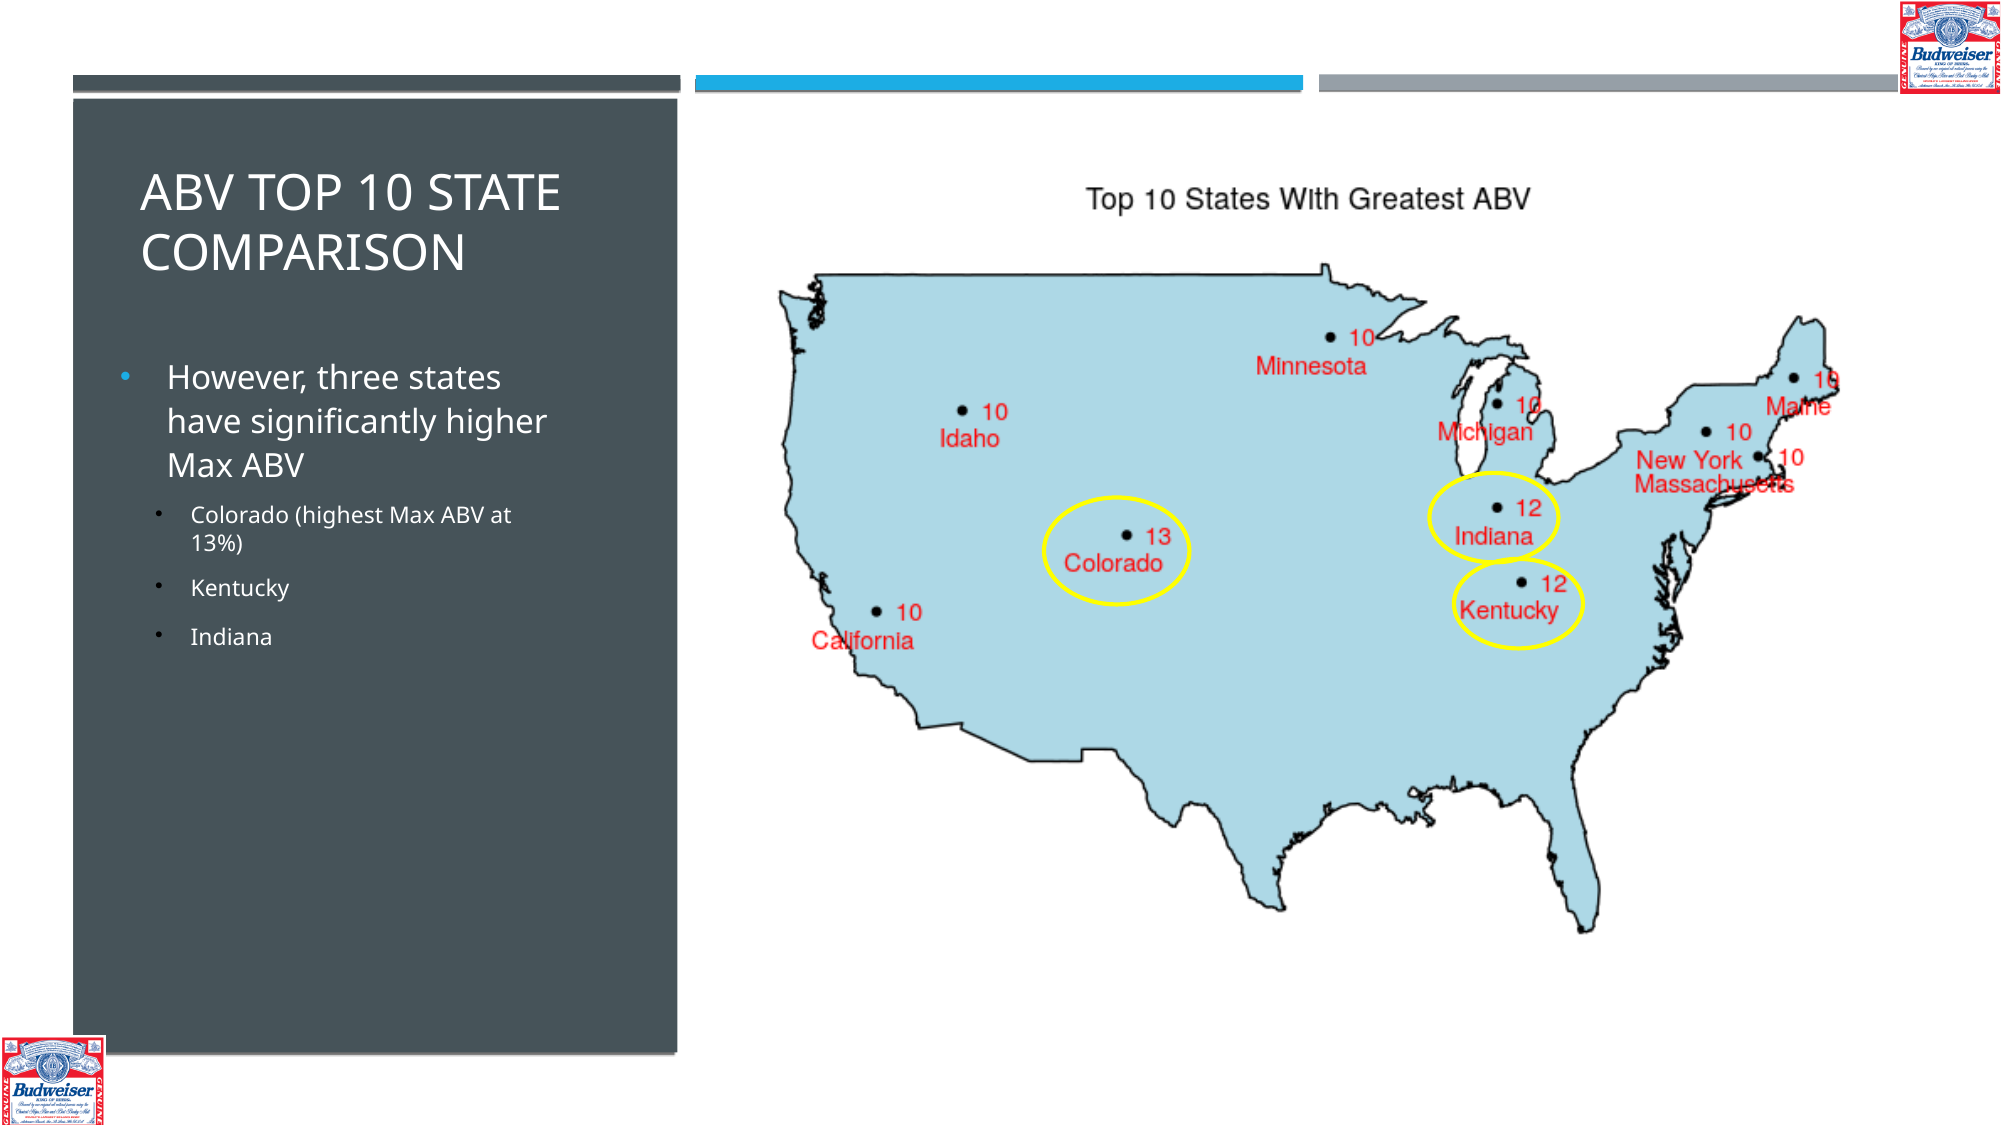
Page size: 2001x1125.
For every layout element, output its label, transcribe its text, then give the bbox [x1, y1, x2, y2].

picture [761, 176, 1861, 946]
text_box However, three states have significantly higher Max ABV Colorado (highest Max ABV at 13%) Kentucky Indiana [105, 345, 585, 650]
text_box ABV Top 10 state comparison [125, 153, 624, 436]
picture [0, 1035, 106, 1125]
picture [1898, 0, 2001, 96]
